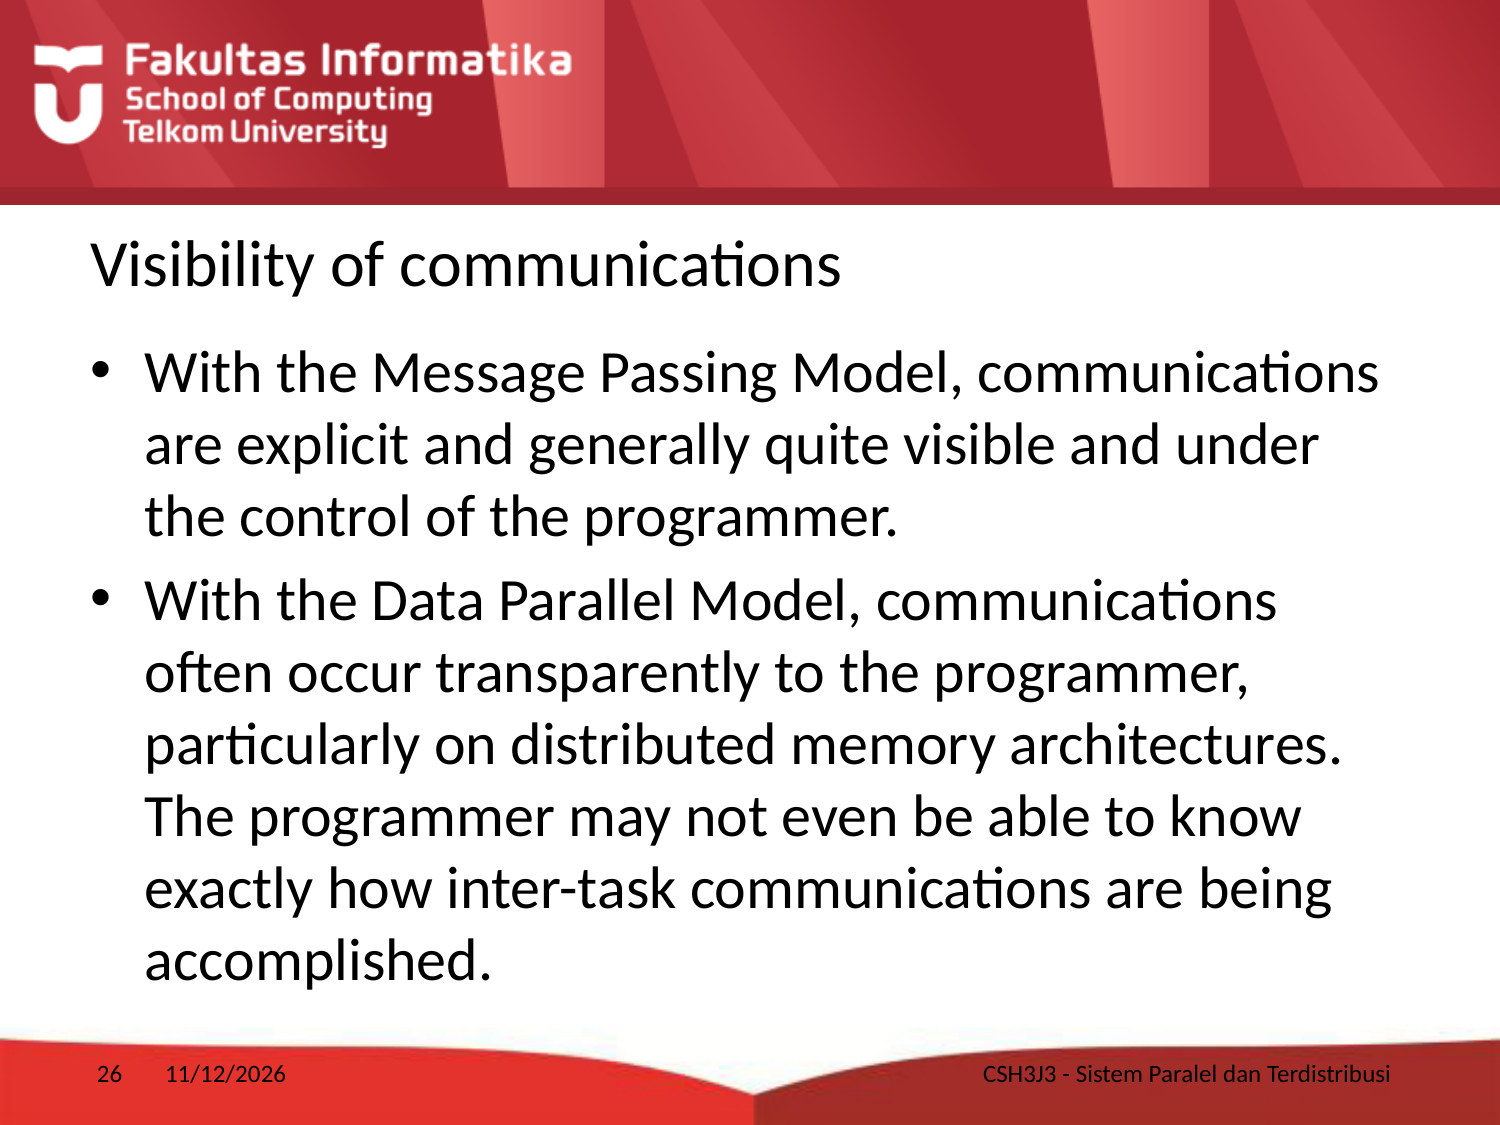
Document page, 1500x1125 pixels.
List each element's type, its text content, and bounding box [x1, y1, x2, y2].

picture [0, 1024, 1500, 1125]
list With the Message Passing Model, communications are explicit and generally quite visible and under the control of the programmer. With the Data Parallel Model, communications often occur transparently to the programmer, particularly on distributed memory architectures. The programmer may not even be able to know exactly how inter-task communications are being accomplished. [75, 324, 1425, 1005]
slide_number 26 [75, 1042, 138, 1103]
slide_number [150, 1042, 500, 1103]
footer CSH3J3 - Sistem Paralel dan Terdistribusi [950, 1042, 1425, 1103]
picture [0, 0, 1500, 205]
title Visibility of communications [75, 212, 1425, 308]
